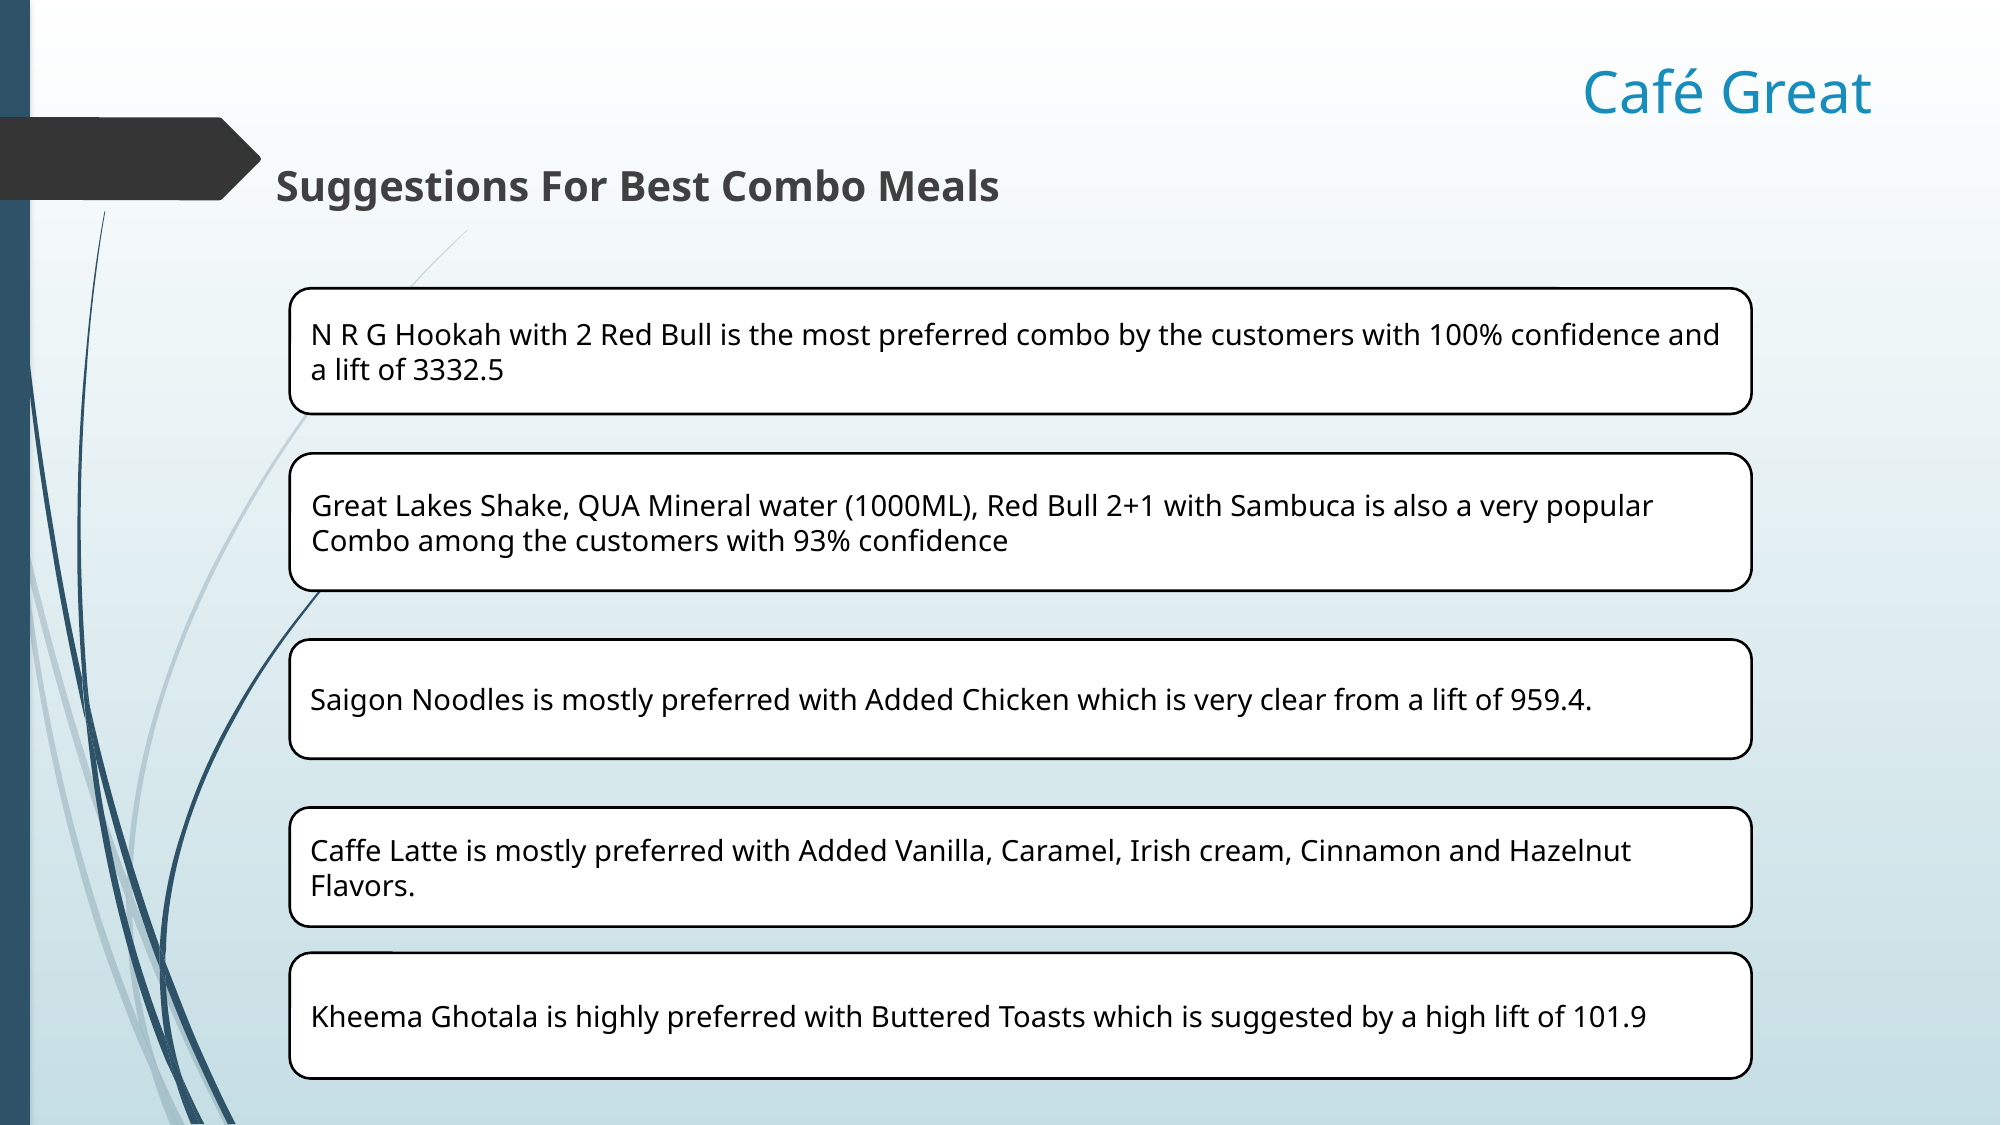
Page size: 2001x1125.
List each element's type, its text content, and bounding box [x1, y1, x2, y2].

text_box Saigon Noodles is mostly preferred with Added Chicken which is very clear from a lift of 959.4. [288, 638, 1753, 761]
title Café Great [425, 47, 1888, 151]
text_box N R G Hookah with 2 Red Bull is the most preferred combo by the customers with 100% confidence and a lift of 3332.5 [288, 286, 1753, 416]
text_box Great Lakes Shake, QUA Mineral water (1000ML), Red Bull 2+1 with Sambuca is also a very popular Combo among the customers with 93% confidence [288, 452, 1753, 593]
text_box Kheema Ghotala is highly preferred with Buttered Toasts which is suggested by a high lift of 101.9 [288, 951, 1753, 1080]
text_box Caffe Latte is mostly preferred with Added Vanilla, Caramel, Irish cream, Cinnamon and Hazelnut Flavors. [288, 806, 1753, 928]
text_box Suggestions For Best Combo Meals [260, 151, 1888, 1114]
